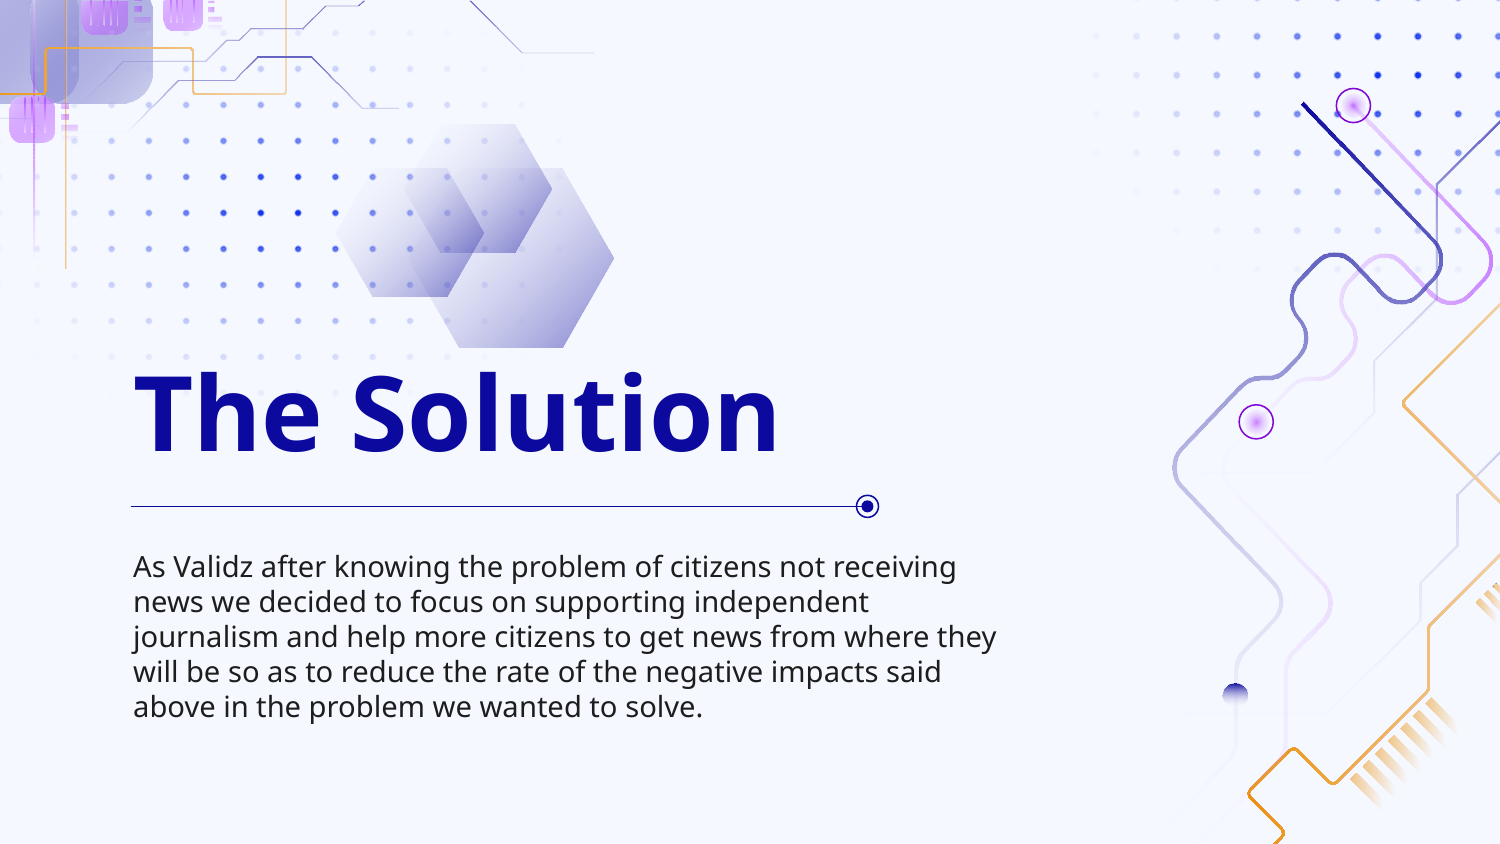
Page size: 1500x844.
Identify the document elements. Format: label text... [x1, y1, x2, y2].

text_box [130, 495, 879, 518]
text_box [0, 0, 615, 433]
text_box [1063, 0, 1500, 844]
subtitle As Validz after knowing the problem of citizens not receiving news we decided to focus on supporting independent journalism and help more citizens to get news from where they will be so as to reduce the rate of the negative impacts said above in the problem we wanted to solve. [118, 533, 1037, 609]
title The Solution [118, 341, 1037, 480]
